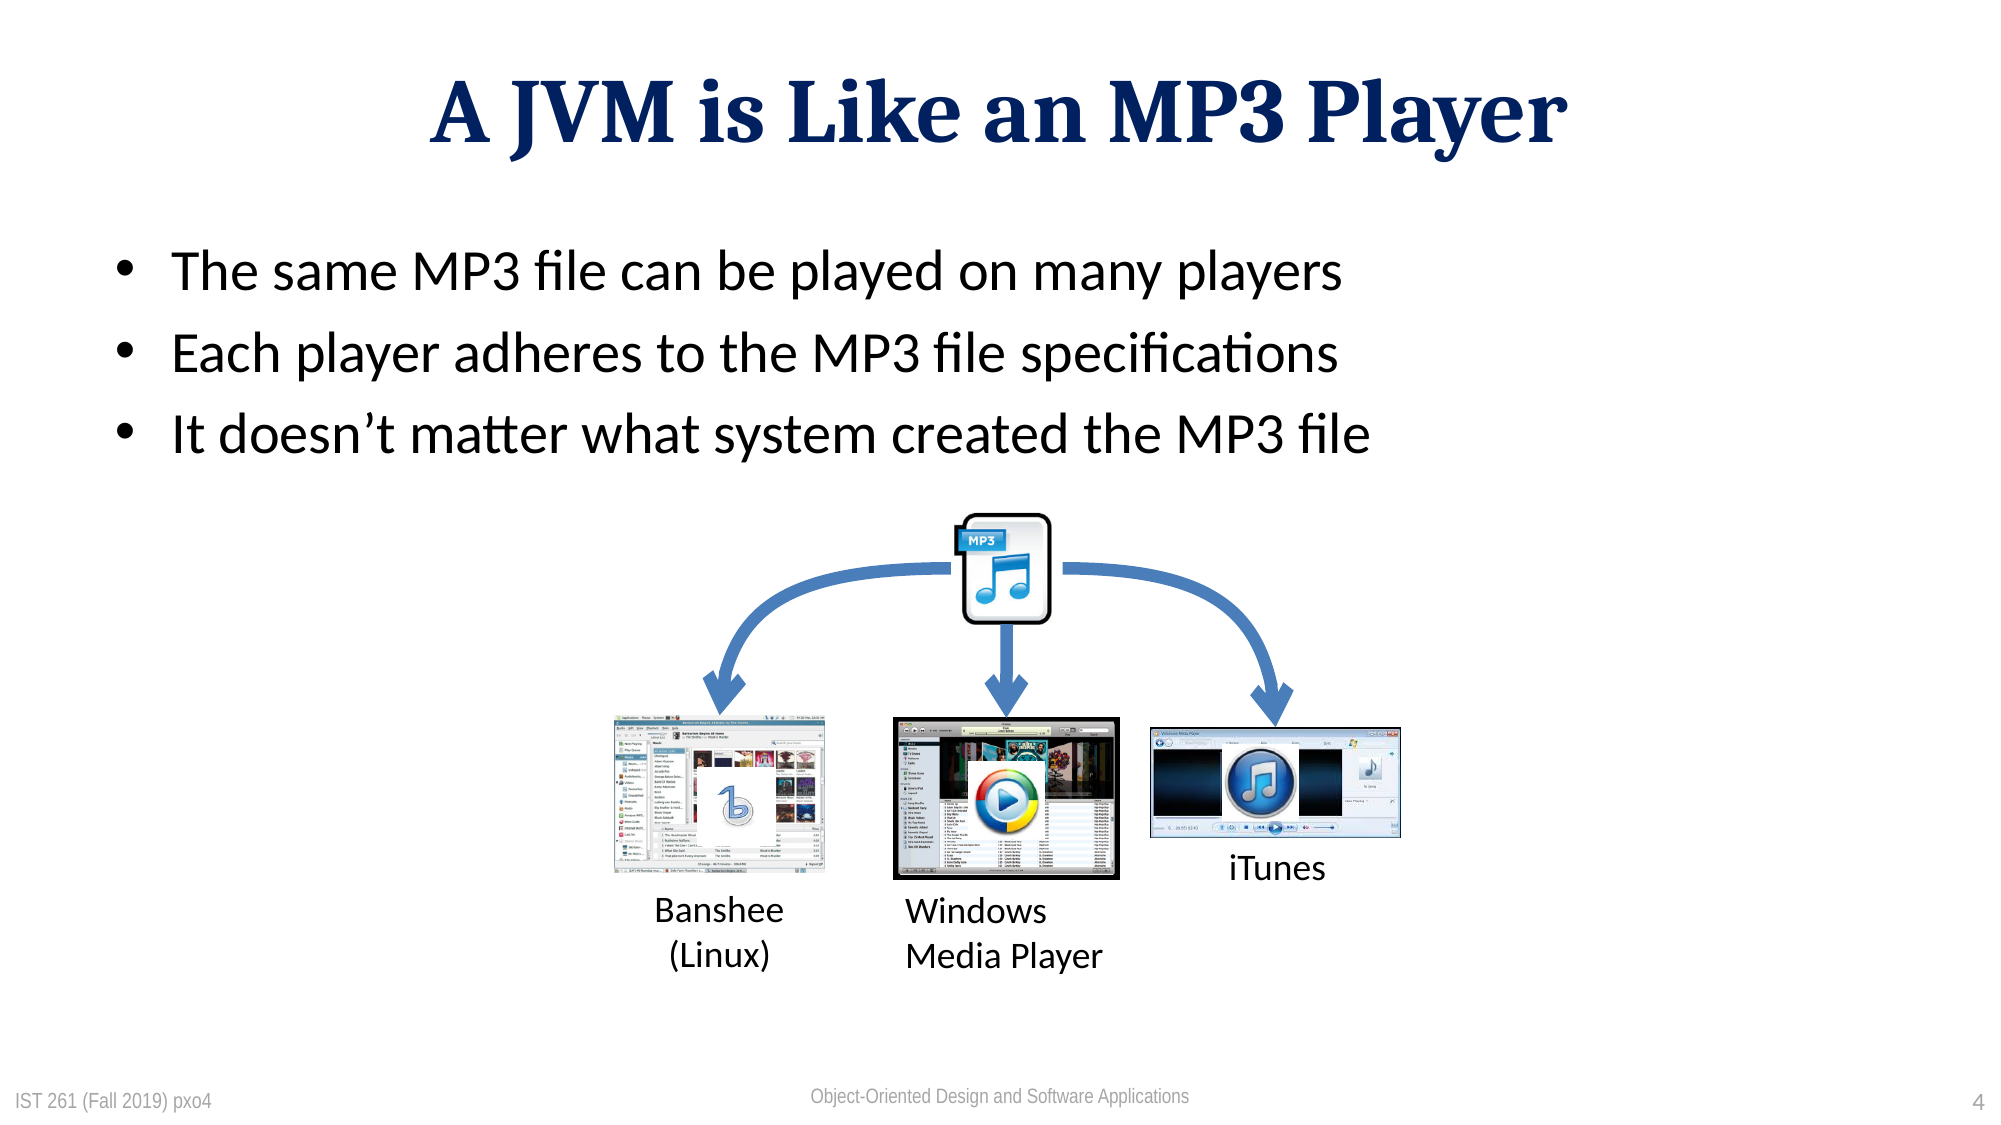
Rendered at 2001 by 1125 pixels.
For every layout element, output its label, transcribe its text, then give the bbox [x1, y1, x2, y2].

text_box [1062, 568, 1276, 728]
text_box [614, 715, 825, 984]
list The same MP3 file can be played on many players Each player adheres to the MP3 file specifications It doesn’t matter what system created the MP3 file [99, 224, 1900, 1005]
slide_number IST 261 (Fall 2019) pxo4 [0, 1074, 567, 1125]
title A JVM is Like an MP3 Player [99, 0, 1900, 213]
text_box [1150, 726, 1401, 897]
slide_number 4 [1433, 1074, 2000, 1125]
picture [950, 512, 1063, 625]
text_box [889, 717, 1147, 985]
footer Object-Oriented Design and Software Applications [566, 1074, 1433, 1121]
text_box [719, 568, 951, 716]
